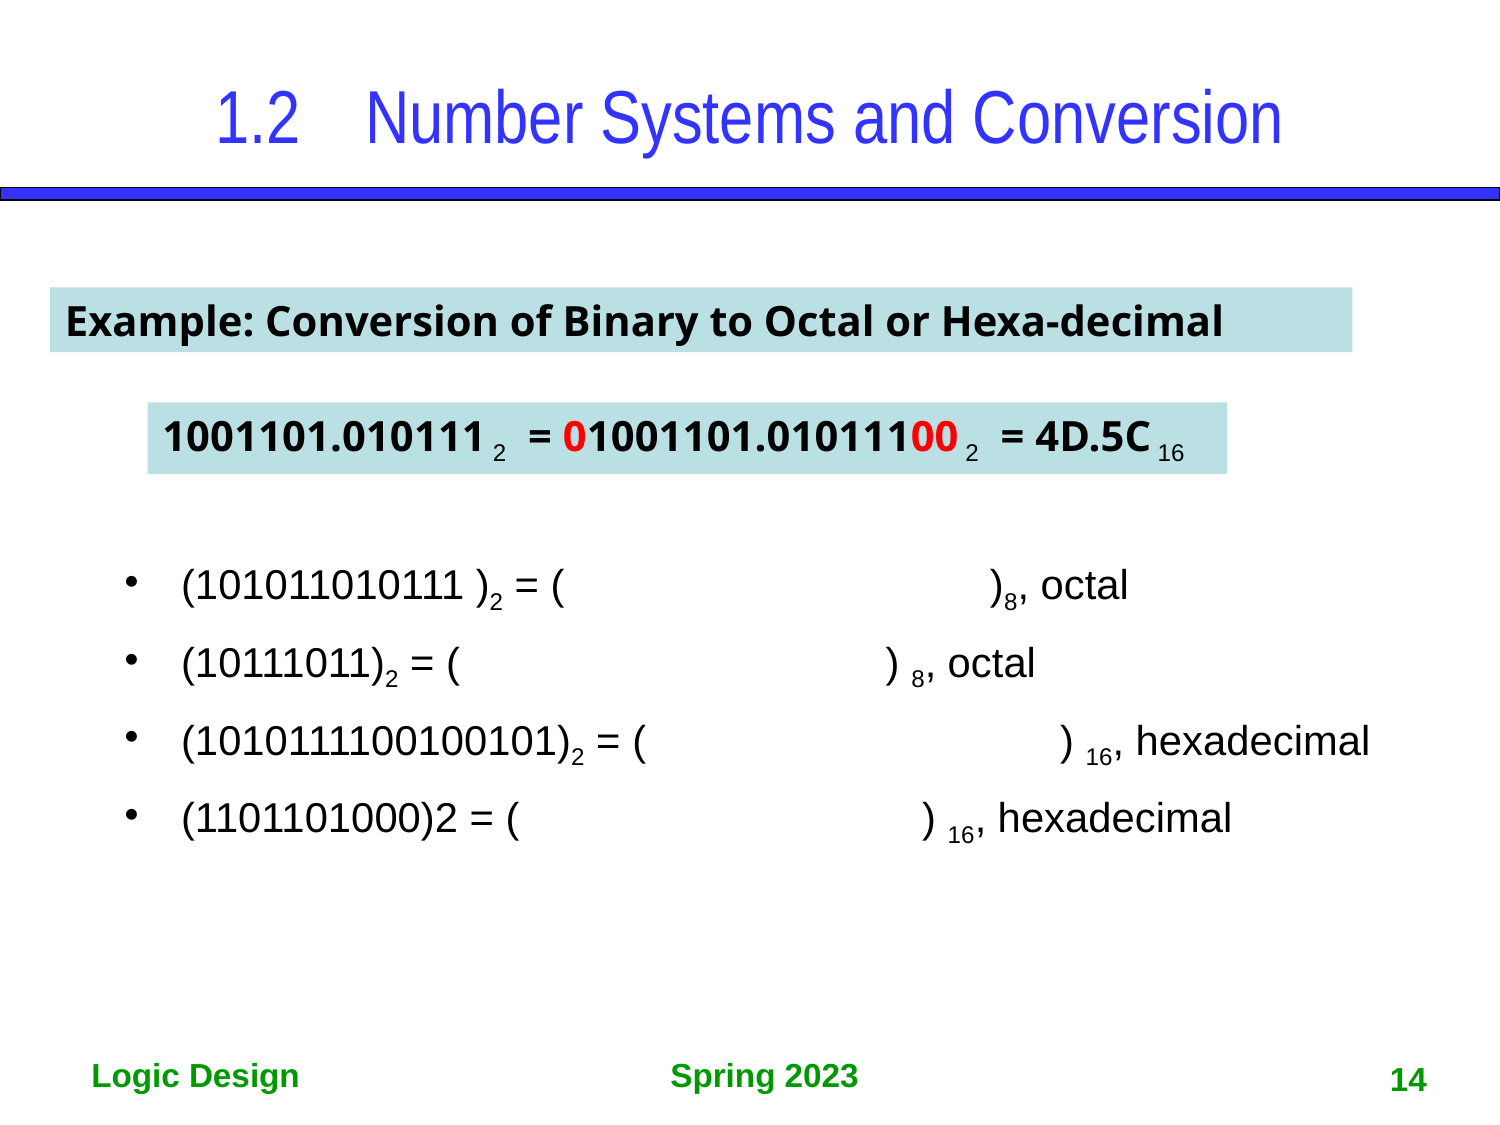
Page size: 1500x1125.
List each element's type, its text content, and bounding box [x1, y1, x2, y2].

slide_number 14 [1352, 1034, 1465, 1107]
title 1.2 Number Systems and Conversion [75, 66, 1425, 161]
text_box 1001101.010111 2 = 01001101.01011100 2 = 4D.5C 16 [147, 402, 1228, 474]
text_box Example: Conversion of Binary to Octal or Hexa-decimal [50, 287, 1353, 353]
text_box (101011010111 )2 = ( )8, octal (10111011)2 = ( ) 8, octal (1010111100100101)2 = ( ) 16, hexadecimal (1101101000)2 = ( ) 16, hexadecimal [109, 550, 1436, 882]
